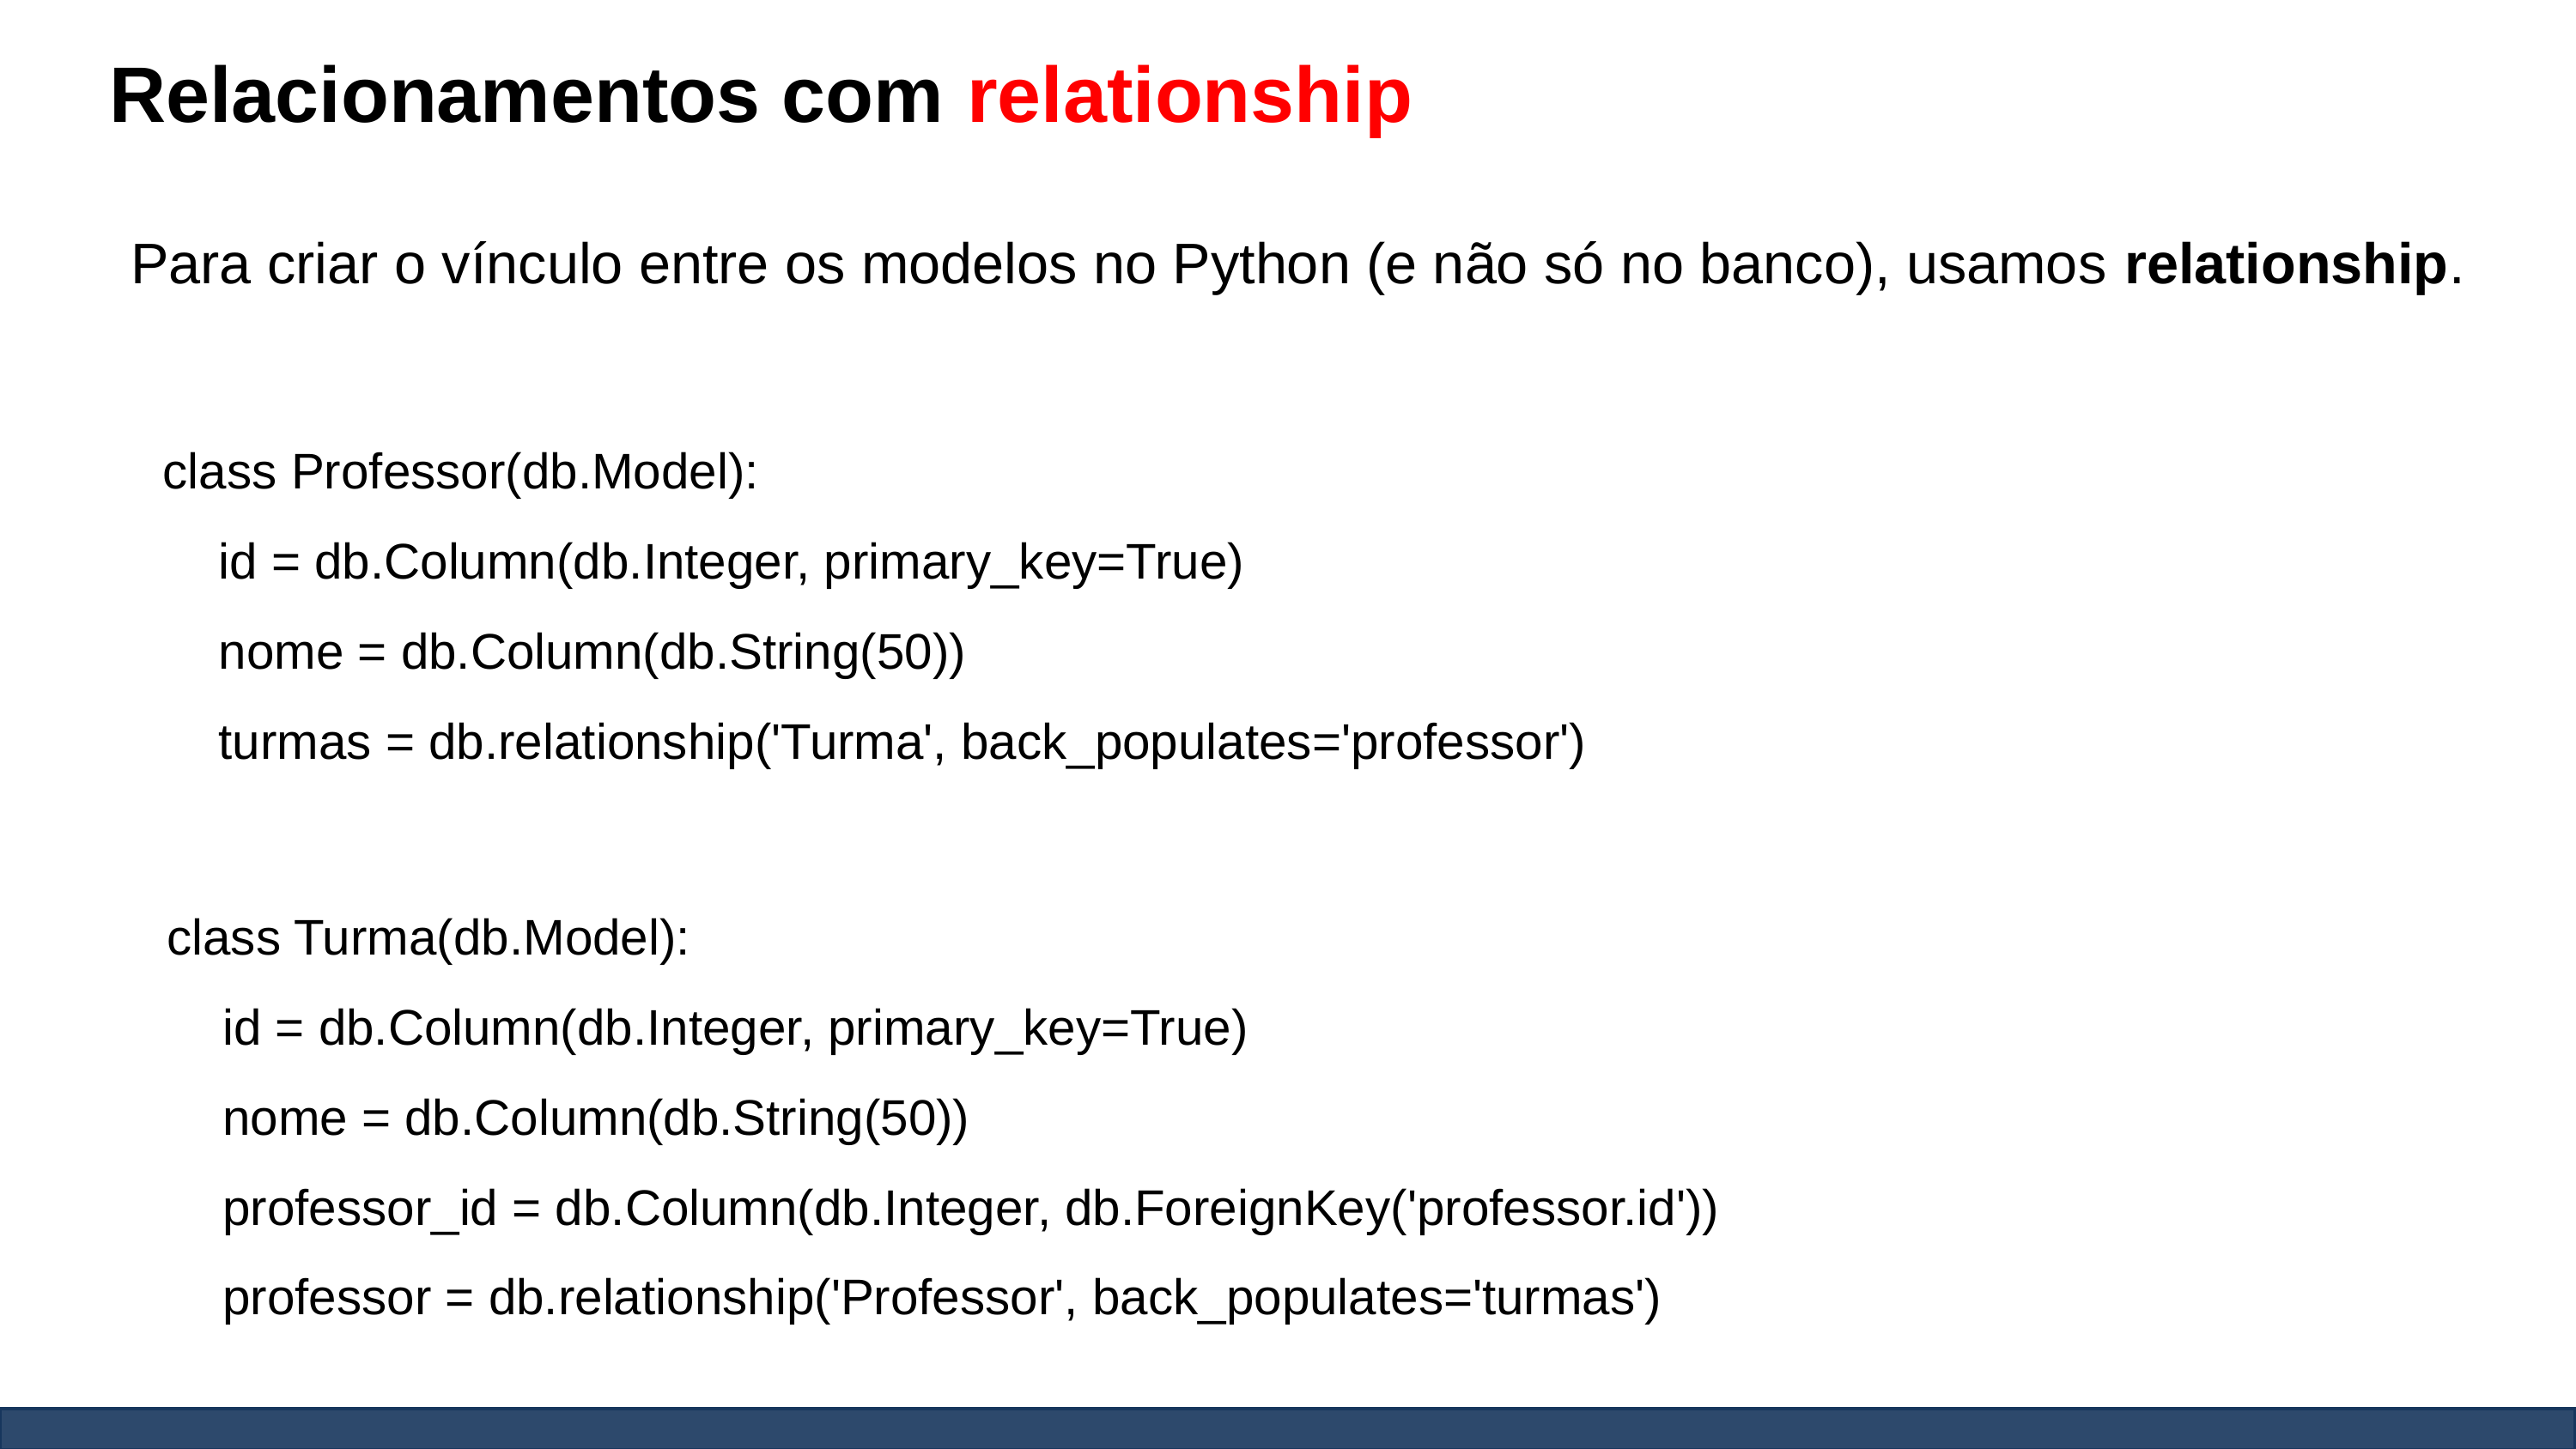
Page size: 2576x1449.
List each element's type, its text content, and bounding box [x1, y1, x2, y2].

text_box class Professor(db.Model): id = db.Column(db.Integer, primary_key=True) nome = db.Column(db.String(50)) turmas = db.relationship('Turma', back_populates='professor') [149, 402, 1975, 776]
text_box Relacionamentos com relationship [96, 37, 2104, 145]
text_box class Turma(db.Model): id = db.Column(db.Integer, primary_key=True) nome = db.Column(db.String(50)) professor_id = db.Column(db.Integer, db.ForeignKey('professor.id')) professor = db.relationship('Professor', back_populates='turmas') [154, 868, 2526, 1331]
text_box Para criar o vínculo entre os modelos no Python (e não só no banco), usamos relationship. [118, 220, 2480, 301]
